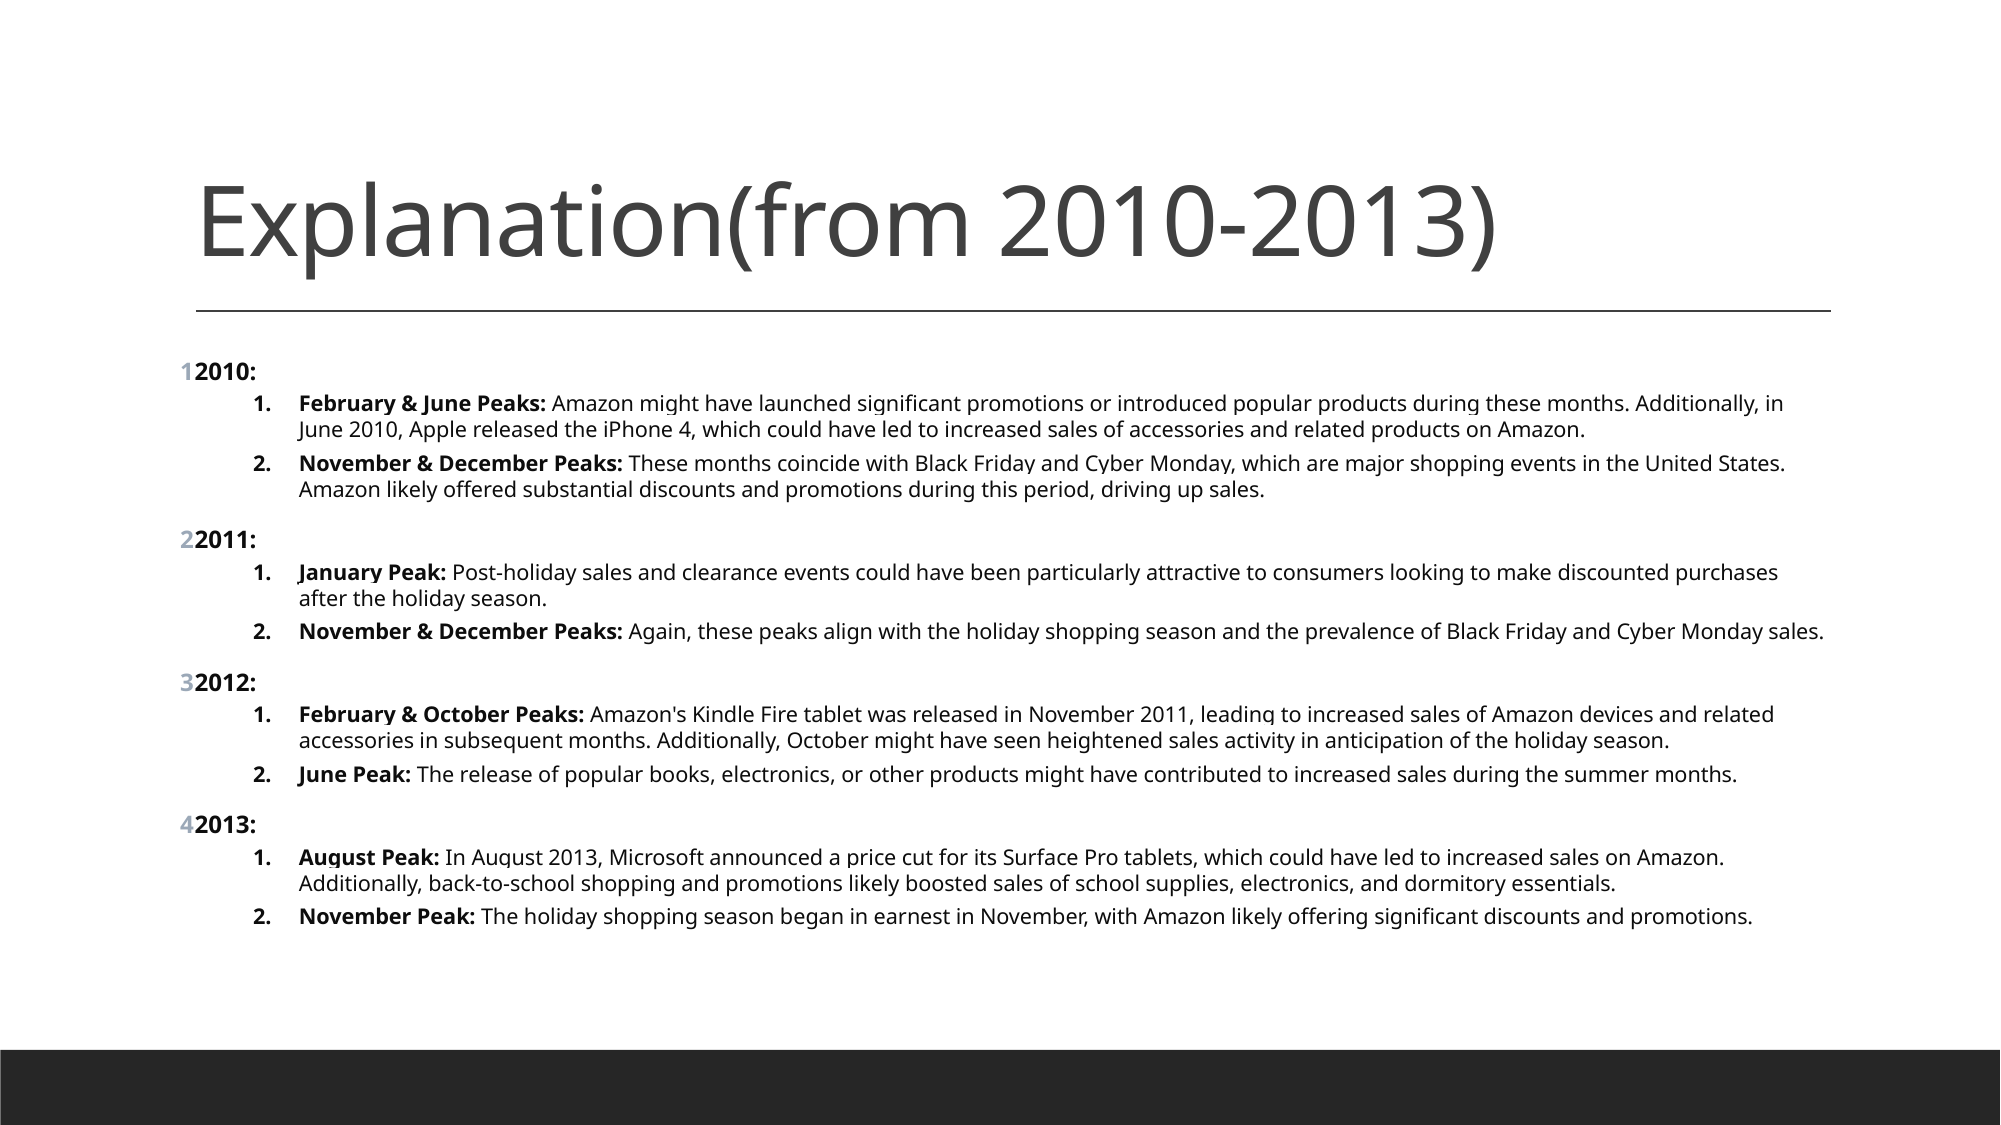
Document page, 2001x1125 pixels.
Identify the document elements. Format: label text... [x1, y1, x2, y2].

list 2010: February & June Peaks: Amazon might have launched significant promotions or introduced popular products during these months. Additionally, in June 2010, Apple released the iPhone 4, which could have led to increased sales of accessories and related products on Amazon. November & December Peaks: These months coincide with Black Friday and Cyber Monday, which are major shopping events in the United States. Amazon likely offered substantial discounts and promotions during this period, driving up sales. 2011: January Peak: Post-holiday sales and clearance events could have been particularly attractive to consumers looking to make discounted purchases after the holiday season. November & December Peaks: Again, these peaks align with the holiday shopping season and the prevalence of Black Friday and Cyber Monday sales. 2012: February & October Peaks: Amazon's Kindle Fire tablet was released in November 2011, leading to increased sales of Amazon devices and related accessories in subsequent months. Additionally, October might have seen heightened sales activity in anticipation of the holiday season. June Peak: The release of popular books, electronics, or other products might have contributed to increased sales during the summer months. 2013: August Peak: In August 2013, Microsoft announced a price cut for its Surface Pro tablets, which could have led to increased sales on Amazon. Additionally, back-to-school shopping and promotions likely boosted sales of school supplies, electronics, and dormitory essentials. November Peak: The holiday shopping season began in earnest in November, with Amazon likely offering significant discounts and promotions. [180, 345, 1830, 963]
title Explanation(from 2010-2013) [180, 47, 1830, 285]
